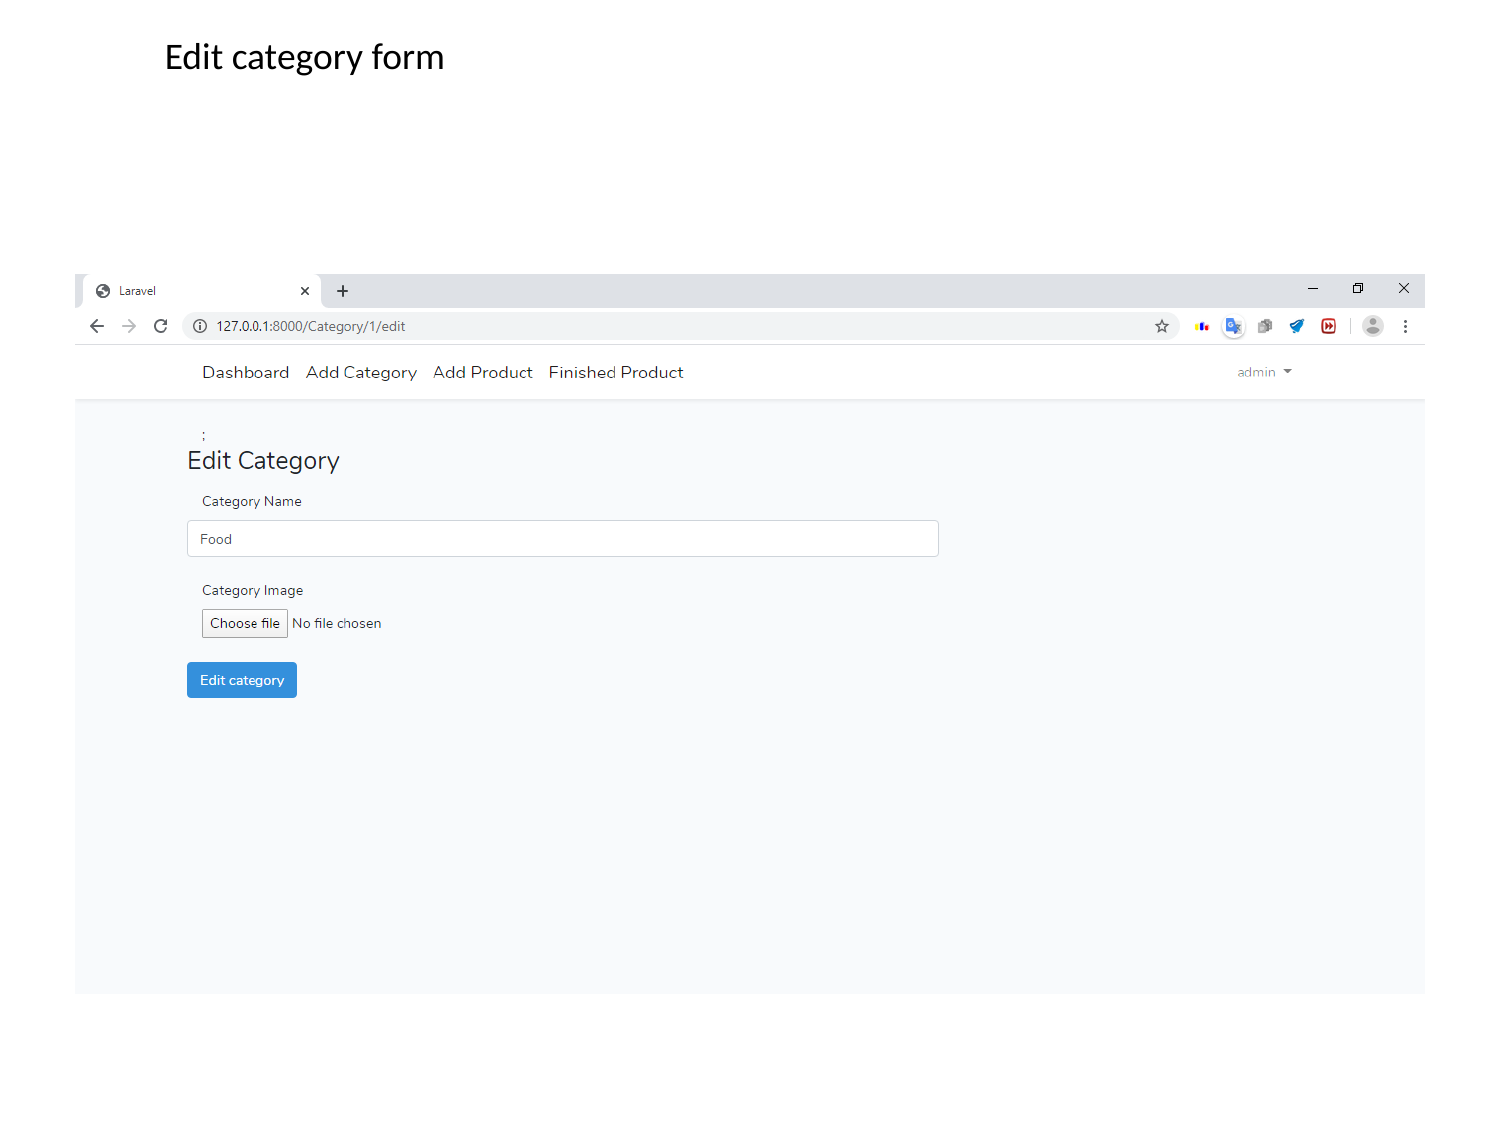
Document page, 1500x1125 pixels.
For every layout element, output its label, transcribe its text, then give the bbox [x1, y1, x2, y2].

text_box Edit category form [149, 24, 1050, 85]
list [74, 273, 1426, 994]
